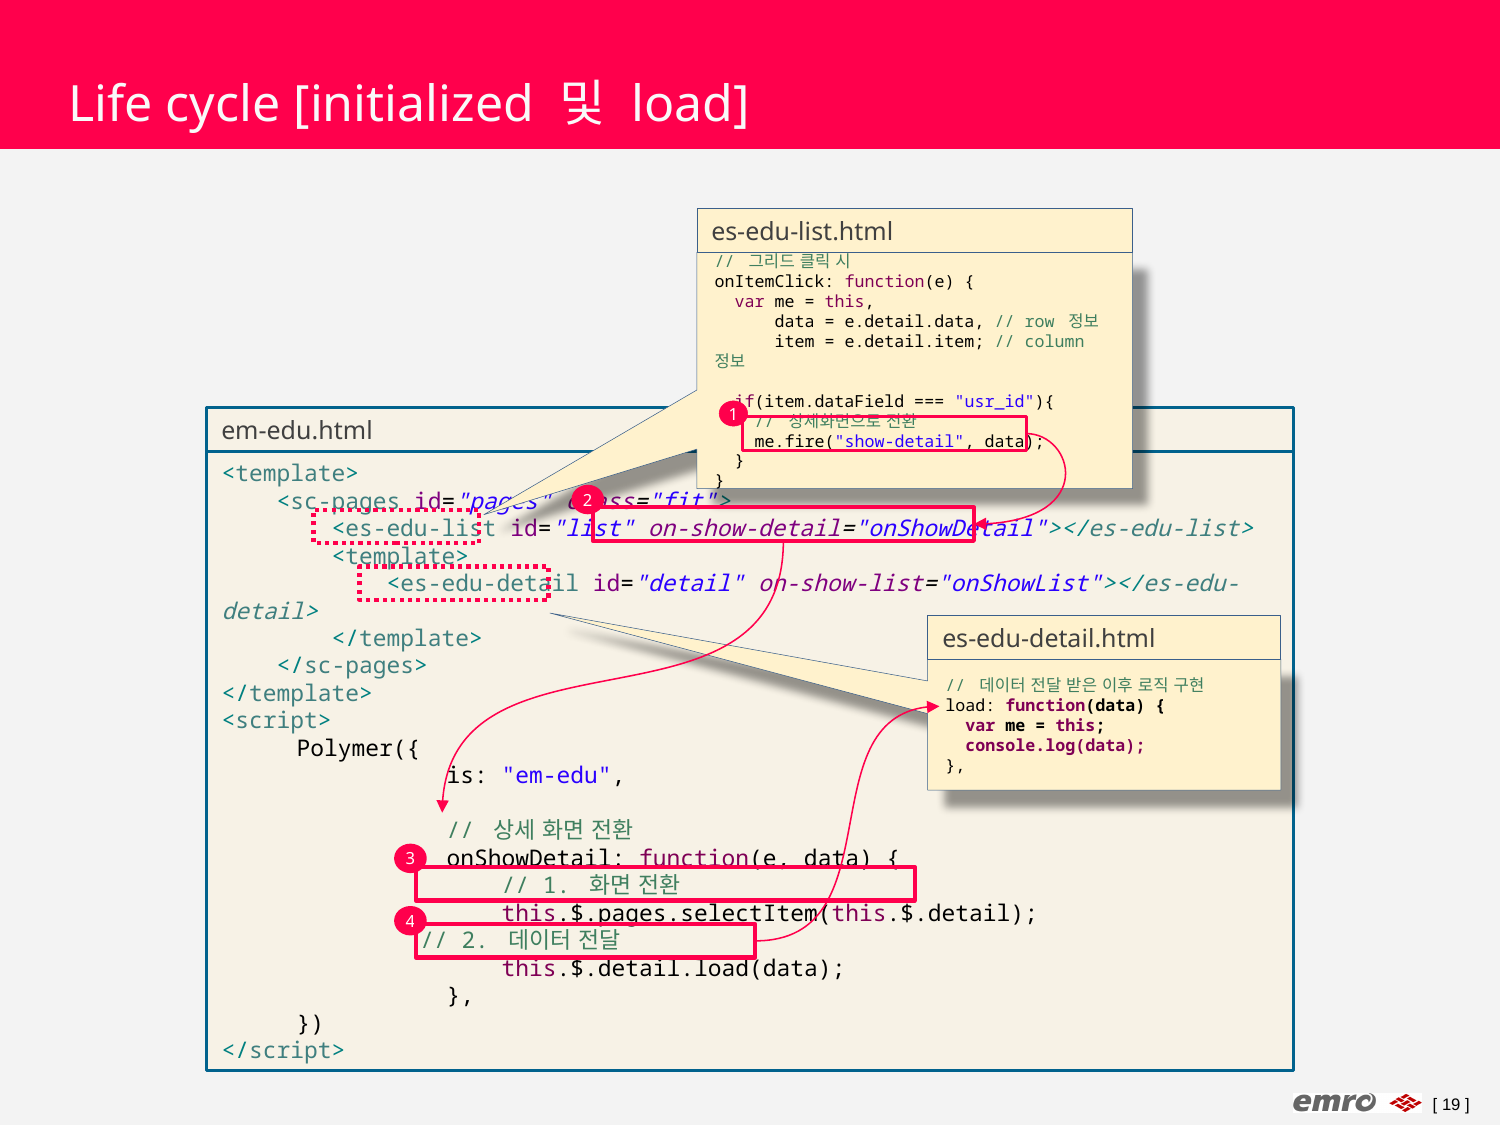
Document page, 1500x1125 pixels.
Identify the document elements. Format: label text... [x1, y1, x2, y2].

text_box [476, 505, 749, 848]
text_box [937, 688, 1107, 724]
text_box 3 [394, 847, 427, 874]
text_box <template> <sc-pages id="pages" class="fit"> <es-edu-list id="list" on-show-detail="onShowDetail"></es-edu-list> <template> <es-edu-detail id="detail" on-show-list="onShowList"></es-edu-detail> </template> </sc-pages> </template> <script> Polymer({ is: "em-edu", // 상세 화면 전환 onShowDetail: function(e, data) { // 1. 화면 전환 this.$.pages.selectItem(this.$.detail); // 2. 데이터 전달 this.$.detail.load(data); }, }) </script> [206, 451, 1294, 1071]
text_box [973, 433, 1027, 525]
text_box 2 [571, 484, 605, 504]
text_box [749, 505, 976, 543]
text_box [414, 865, 749, 903]
text_box [311, 508, 472, 545]
text_box // 그리드 클릭 시 onItemClick: function(e) { var me = this, data = e.detail.data, // row 정보 item = e.detail.item; // column 정보 if(item.dataField === "usr_id"){ // 상세화면으로 전환 me.fire("show-detail", data); } } [497, 251, 1135, 504]
text_box 1 [717, 398, 750, 429]
text_box em-edu.html [1157, 405, 1295, 453]
text_box [414, 922, 757, 960]
text_box [357, 564, 471, 602]
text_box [754, 706, 940, 942]
text_box 4 [394, 906, 427, 936]
text_box es-edu-detail.html [925, 613, 1283, 661]
text_box em-edu.html [204, 405, 665, 453]
list Life cycle [initialized 및 load] [53, 54, 1376, 149]
text_box // 데이터 전달 받은 이후 로직 구현 load: function(data) { var me = this; console.log(data); }, [753, 647, 1283, 793]
text_box [357, 811, 471, 847]
text_box es-edu-list.html [695, 206, 1135, 254]
picture [1293, 1093, 1422, 1113]
text_box [741, 415, 1028, 452]
